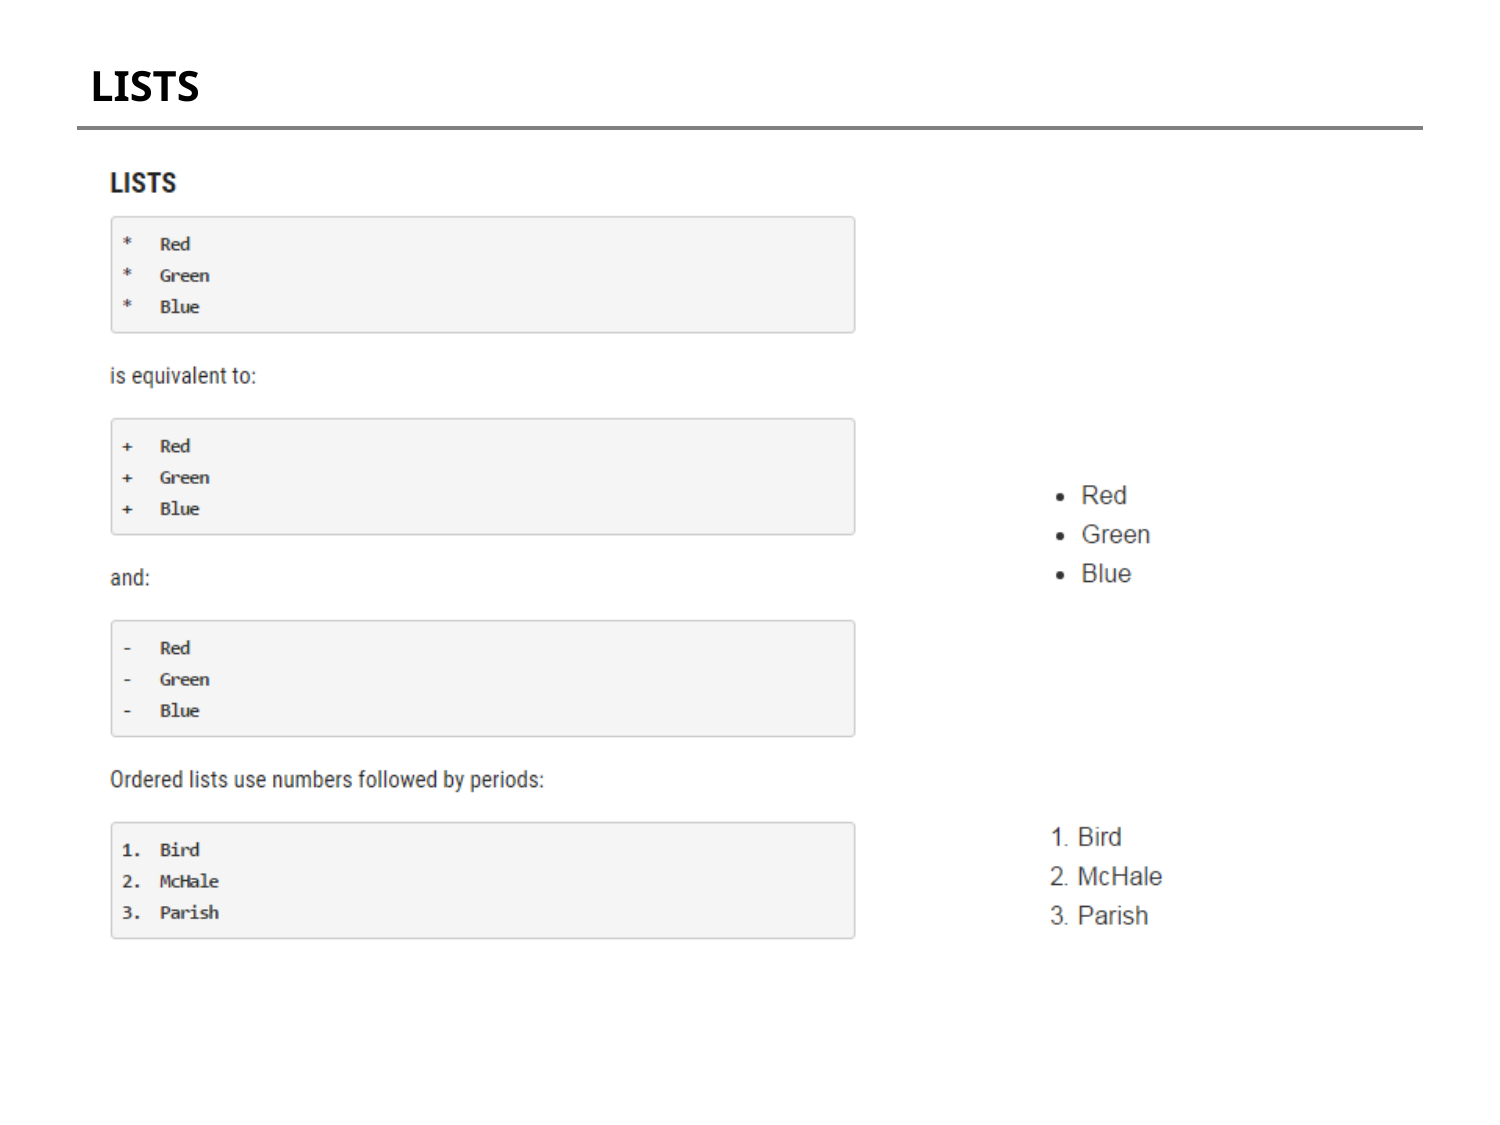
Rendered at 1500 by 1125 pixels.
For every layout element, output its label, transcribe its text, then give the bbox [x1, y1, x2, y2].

title LISTS [75, 45, 1425, 126]
picture [1011, 810, 1201, 939]
picture [1033, 469, 1293, 607]
picture [100, 160, 873, 952]
